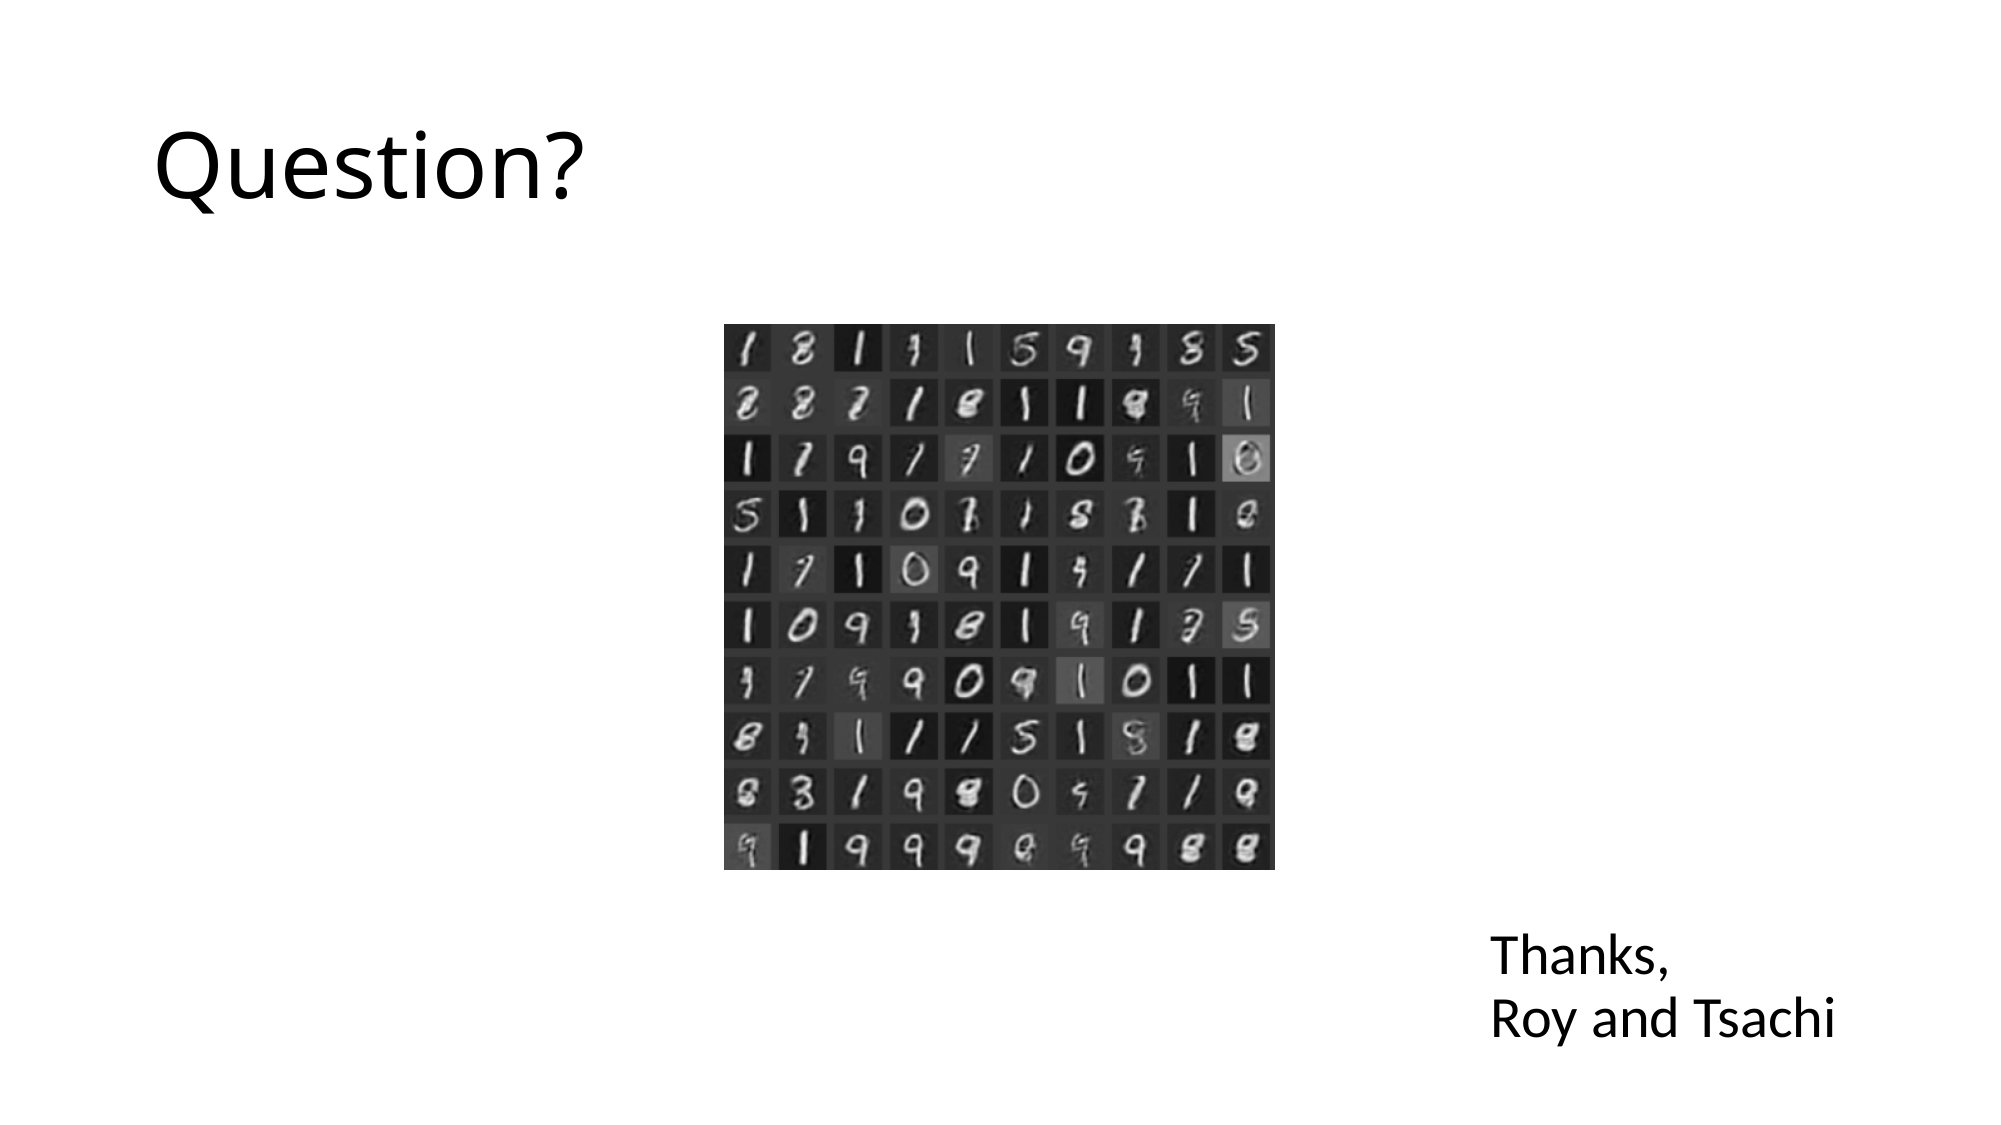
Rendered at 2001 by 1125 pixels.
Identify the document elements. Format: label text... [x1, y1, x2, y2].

picture [724, 324, 1275, 870]
title Question? [137, 59, 1863, 278]
list Thanks, Roy and Tsachi [1475, 916, 1962, 1066]
